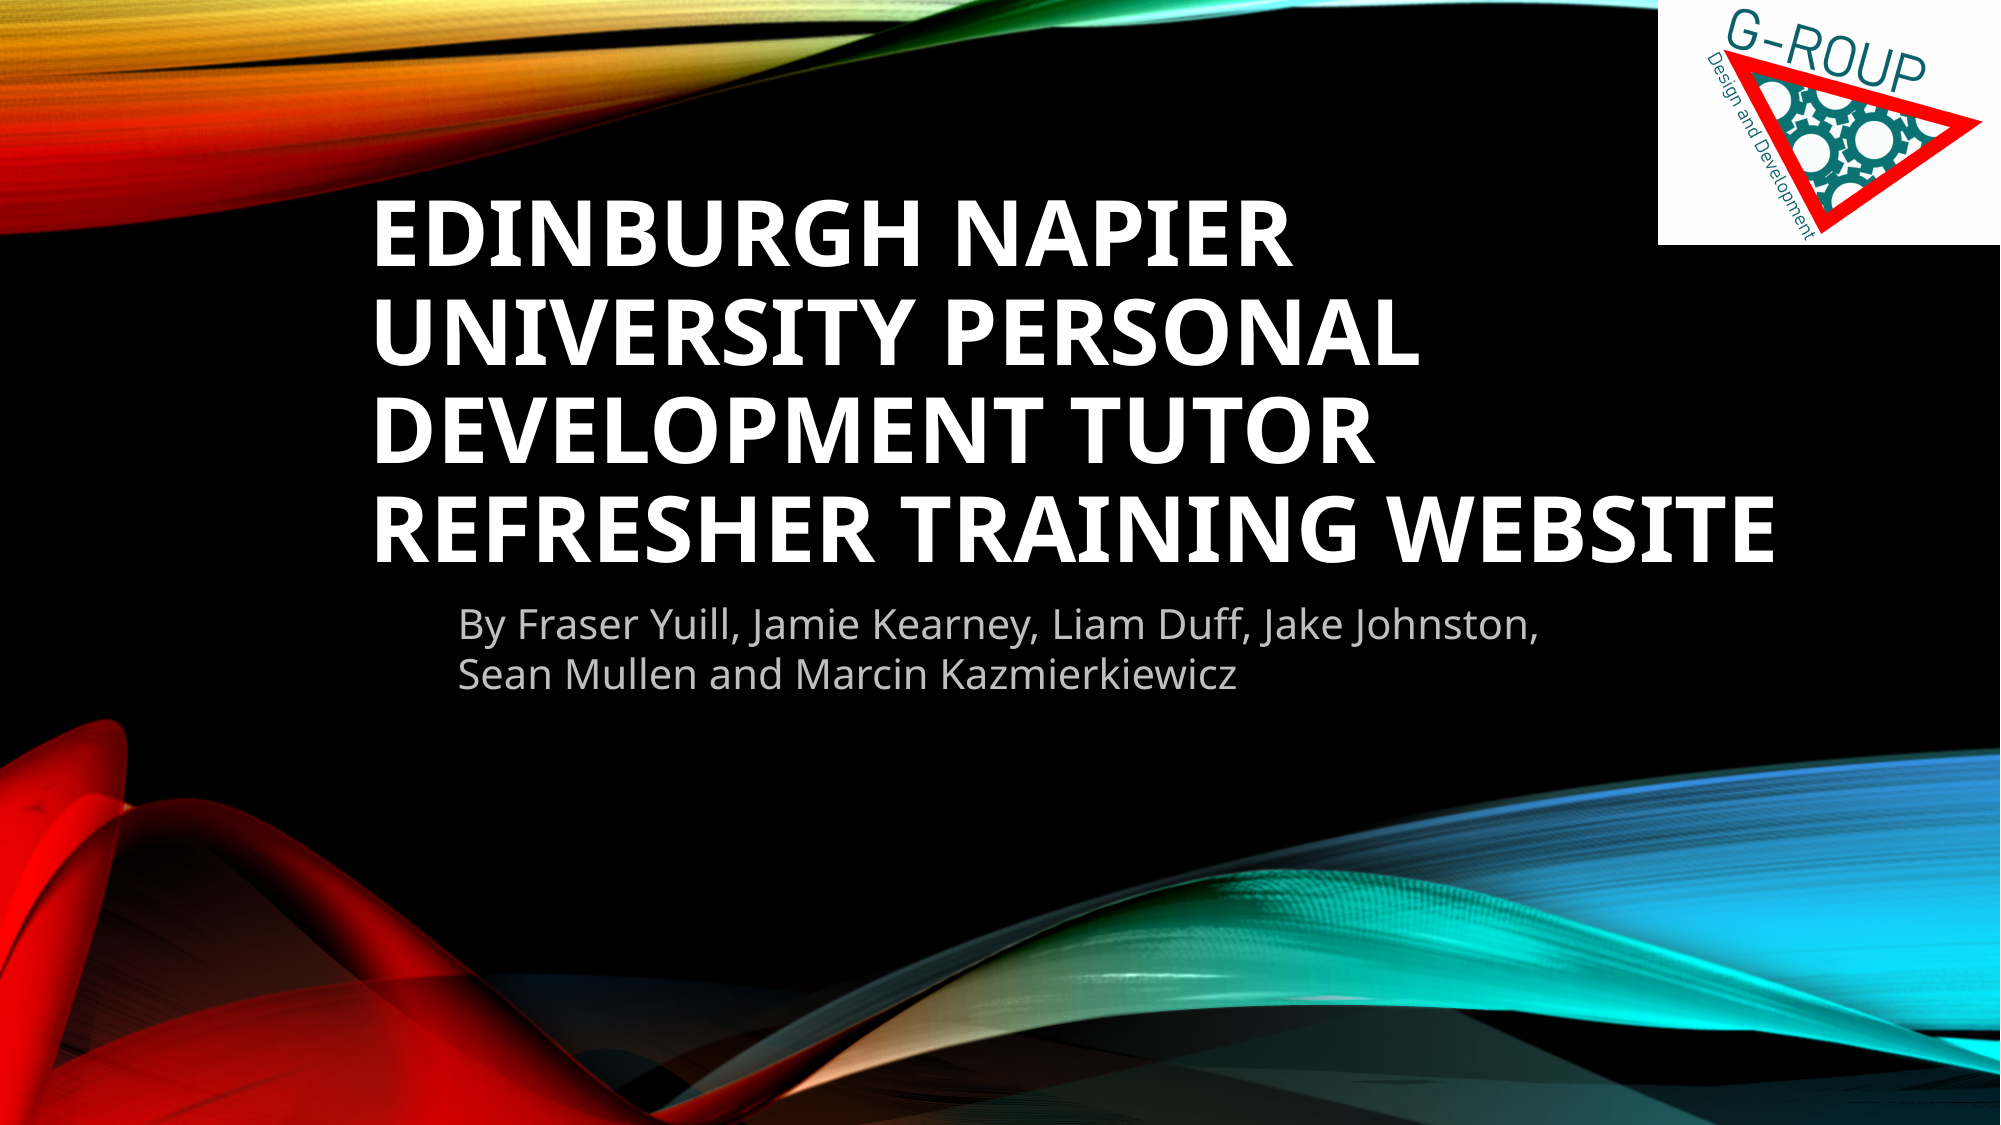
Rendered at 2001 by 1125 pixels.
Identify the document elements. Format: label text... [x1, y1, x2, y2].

subtitle By Fraser Yuill, Jamie Kearney, Liam Duff, Jake Johnston, Sean Mullen and Marcin Kazmierkiewicz [442, 590, 1558, 712]
picture [0, 717, 2000, 1125]
title Edinburgh Napier University Personal Development Tutor Refresher Training Website [354, 345, 1808, 591]
picture [0, 0, 2000, 245]
